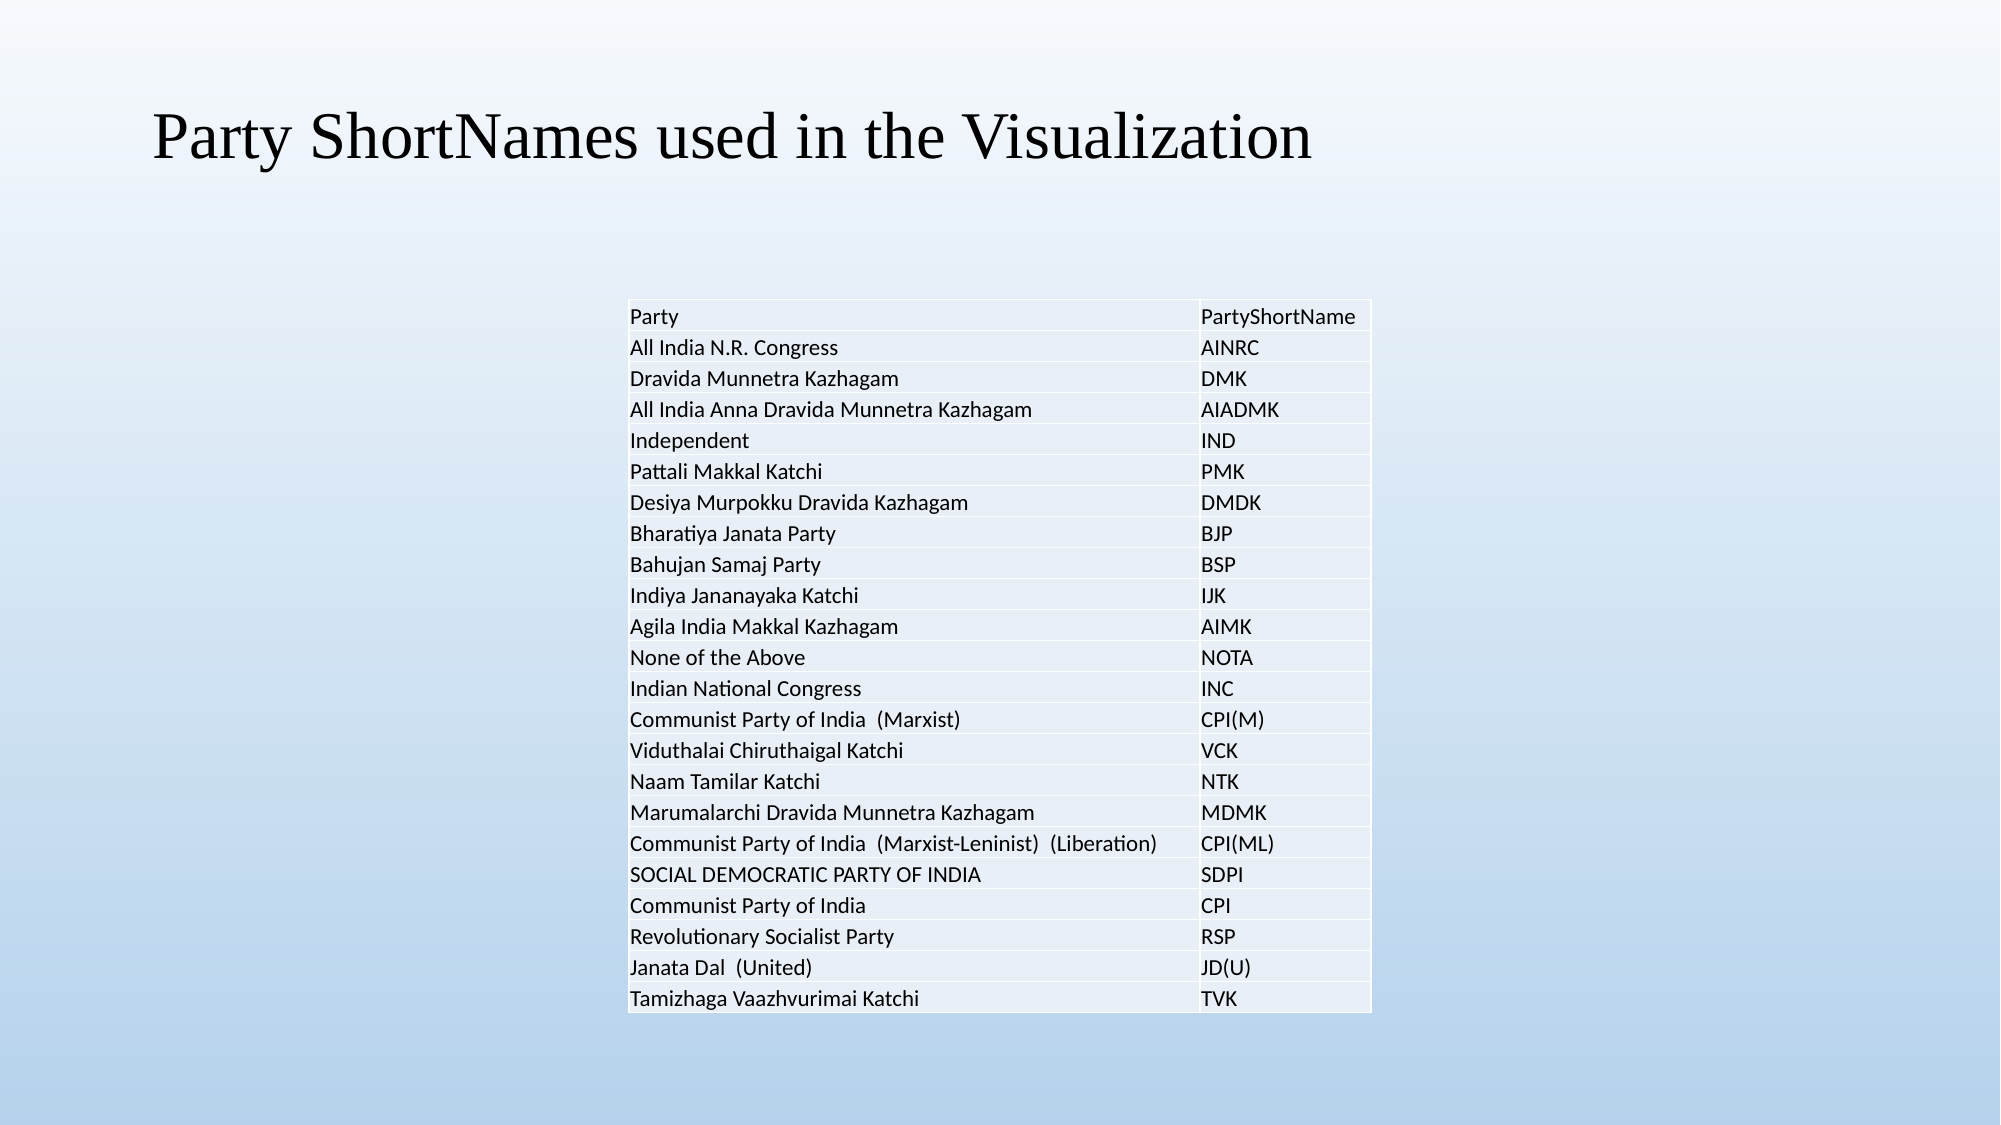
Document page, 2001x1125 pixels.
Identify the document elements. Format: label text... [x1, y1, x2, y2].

table_cell Marumalarchi Dravida Munnetra Kazhagam [630, 796, 1199, 826]
table_cell SDPI [1201, 858, 1370, 888]
table_cell Pattali Makkal Katchi [630, 455, 1199, 485]
table_cell VCK [1201, 734, 1370, 764]
table_cell All India Anna Dravida Munnetra Kazhagam [630, 393, 1199, 423]
table_cell Naam Tamilar Katchi [630, 765, 1199, 795]
table_cell Janata Dal (United) [630, 951, 1199, 981]
table_cell CPI [1201, 889, 1370, 919]
table_cell Dravida Munnetra Kazhagam [630, 362, 1199, 392]
table_cell JD(U) [1201, 951, 1370, 981]
table_cell All India N.R. Congress [630, 331, 1199, 361]
table_cell DMK [1201, 362, 1370, 392]
table_cell TVK [1201, 982, 1370, 1012]
table_cell Viduthalai Chiruthaigal Katchi [630, 734, 1199, 764]
table_cell IND [1201, 424, 1370, 454]
table_cell PMK [1201, 455, 1370, 485]
table_cell AINRC [1201, 331, 1370, 361]
table_cell RSP [1201, 920, 1370, 950]
table_cell AIADMK [1201, 393, 1370, 423]
table_cell MDMK [1201, 796, 1370, 826]
table_cell IJK [1201, 579, 1370, 609]
title Party ShortNames used in the Visualization [137, 59, 1863, 214]
table_cell DMDK [1201, 486, 1370, 516]
table_cell CPI(ML) [1201, 827, 1370, 857]
table_cell AIMK [1201, 610, 1370, 640]
table_cell BSP [1201, 548, 1370, 578]
table_cell Bharatiya Janata Party [630, 517, 1199, 547]
table_header Party [630, 300, 1199, 330]
table_cell SOCIAL DEMOCRATIC PARTY OF INDIA [630, 858, 1199, 888]
table_cell Independent [630, 424, 1199, 454]
table_cell Bahujan Samaj Party [630, 548, 1199, 578]
table_header PartyShortName [1201, 300, 1370, 330]
table_cell Revolutionary Socialist Party [630, 920, 1199, 950]
table_cell None of the Above [630, 641, 1199, 671]
table_cell INC [1201, 672, 1370, 702]
table_cell CPI(M) [1201, 703, 1370, 733]
table_cell Communist Party of India (Marxist-Leninist) (Liberation) [630, 827, 1199, 857]
table_cell Communist Party of India [630, 889, 1199, 919]
table_cell NTK [1201, 765, 1370, 795]
table_cell Indian National Congress [630, 672, 1199, 702]
table_cell Agila India Makkal Kazhagam [630, 610, 1199, 640]
table_cell BJP [1201, 517, 1370, 547]
table_cell Communist Party of India (Marxist) [630, 703, 1199, 733]
table_cell Tamizhaga Vaazhvurimai Katchi [630, 982, 1199, 1012]
table_cell Indiya Jananayaka Katchi [630, 579, 1199, 609]
table_cell NOTA [1201, 641, 1370, 671]
table_cell Desiya Murpokku Dravida Kazhagam [630, 486, 1199, 516]
